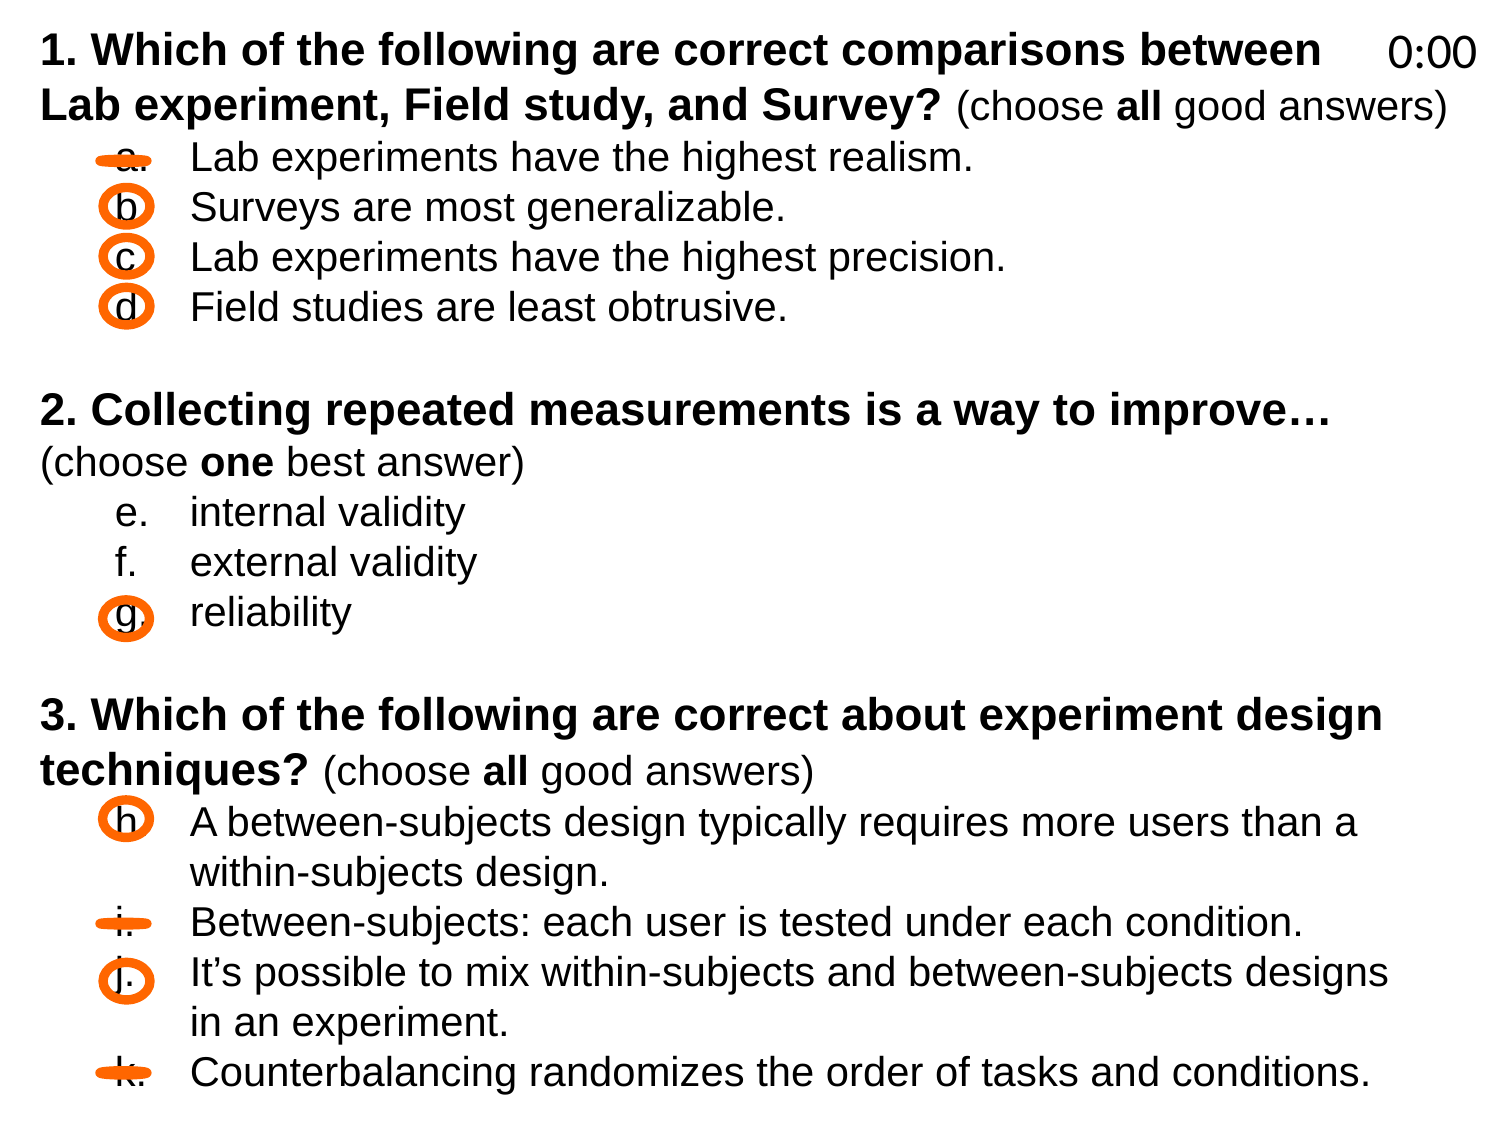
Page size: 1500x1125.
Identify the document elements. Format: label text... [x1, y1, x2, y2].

text_box [103, 187, 151, 225]
text_box 1. Which of the following are correct comparisons between Lab experiment, Field study, and Survey? (choose all good answers) Lab experiments have the highest realism. Surveys are most generalizable. Lab experiments have the highest precision. Field studies are least obtrusive. 2. Collecting repeated measurements is a way to improve… (choose one best answer) internal validity external validity reliability 3. Which of the following are correct about experiment design techniques? (choose all good answers) A between-subjects design typically requires more users than a within-subjects design. Between-subjects: each user is tested under each condition. It’s possible to mix within-subjects and between-subjects designs in an experiment. Counterbalancing randomizes the order of tasks and conditions. [24, 12, 1500, 1103]
text_box [99, 159, 147, 163]
text_box [99, 1070, 147, 1075]
text_box [103, 962, 151, 1000]
text_box [103, 287, 151, 325]
text_box [102, 799, 150, 838]
text_box [102, 599, 150, 638]
text_box [103, 237, 151, 276]
